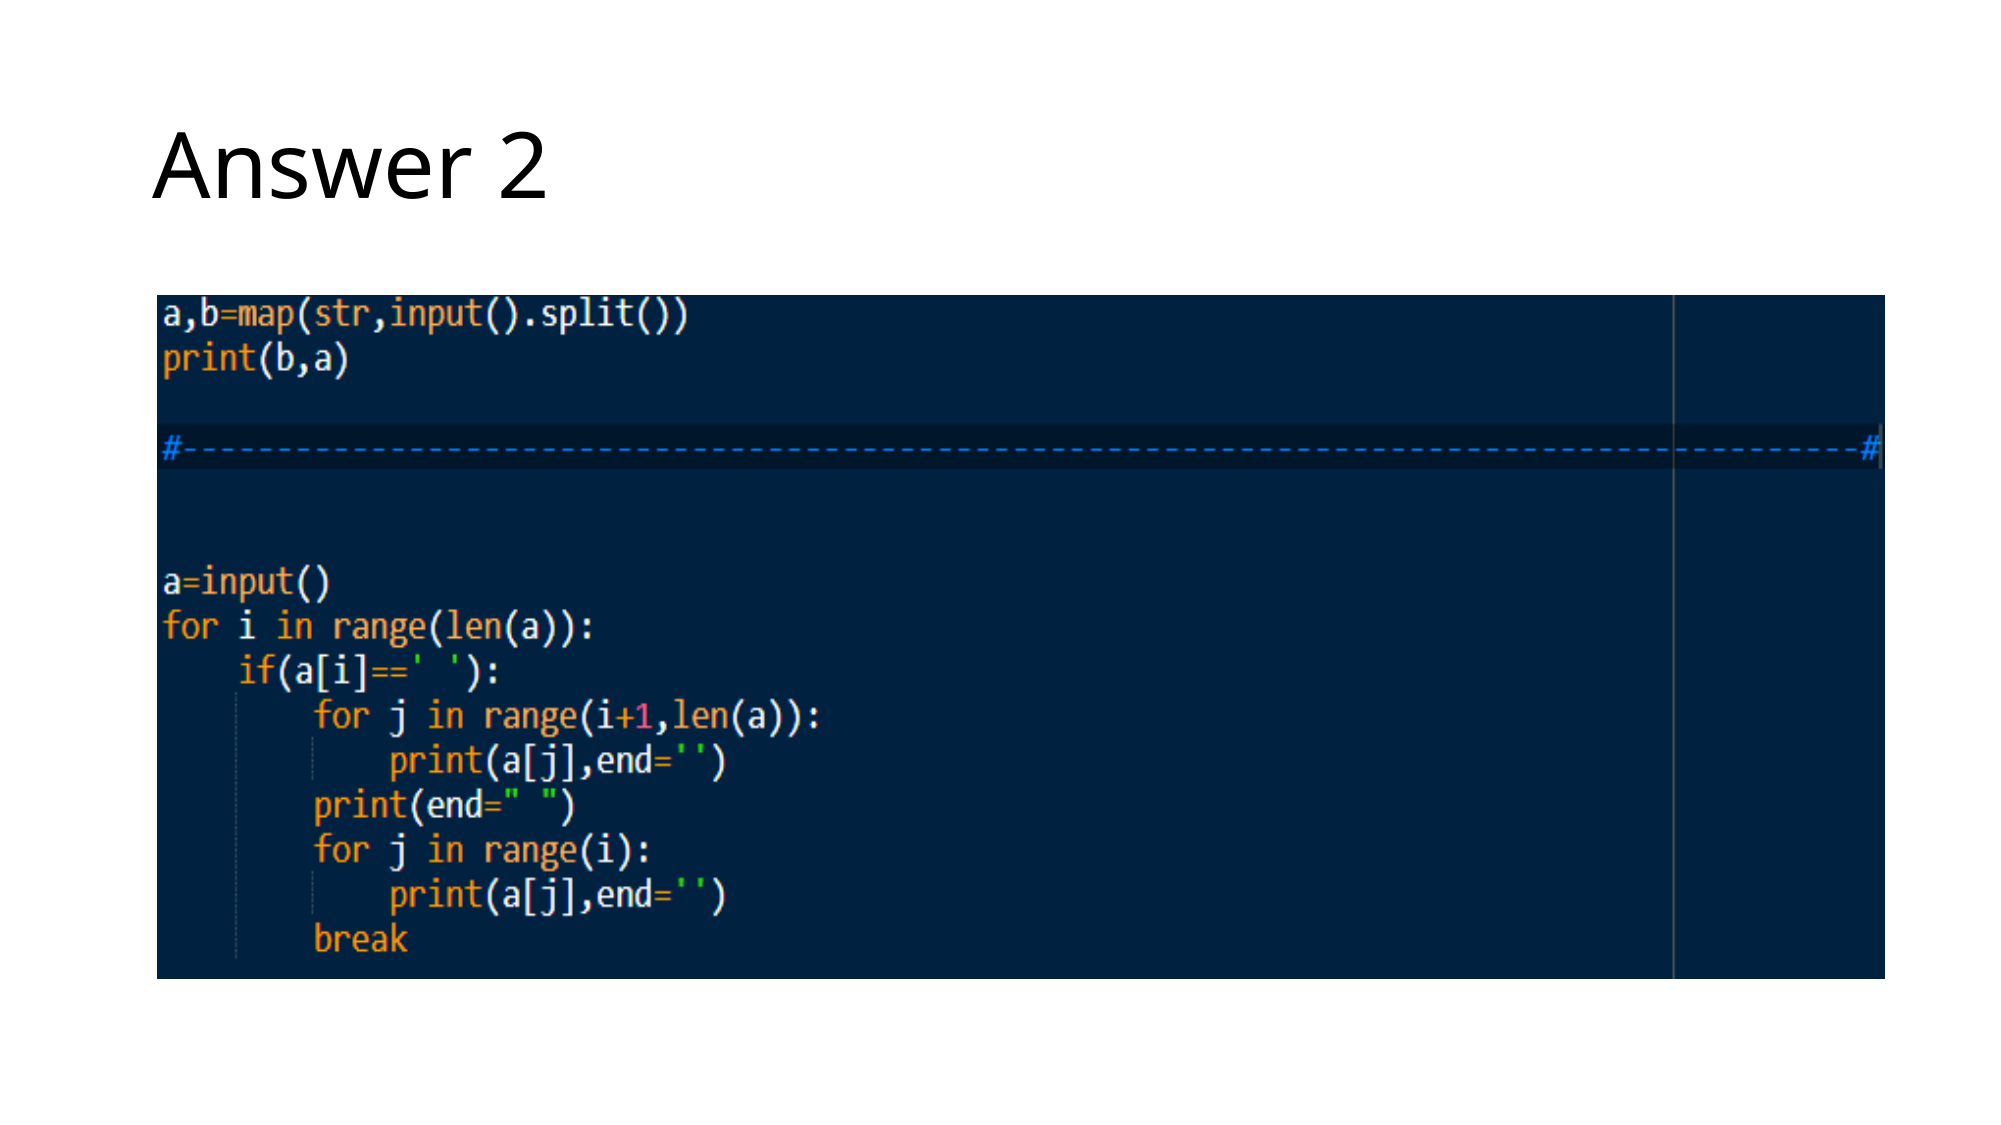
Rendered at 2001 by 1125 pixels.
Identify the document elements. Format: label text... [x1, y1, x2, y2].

title Answer 2 [137, 59, 1863, 278]
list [157, 295, 1885, 979]
